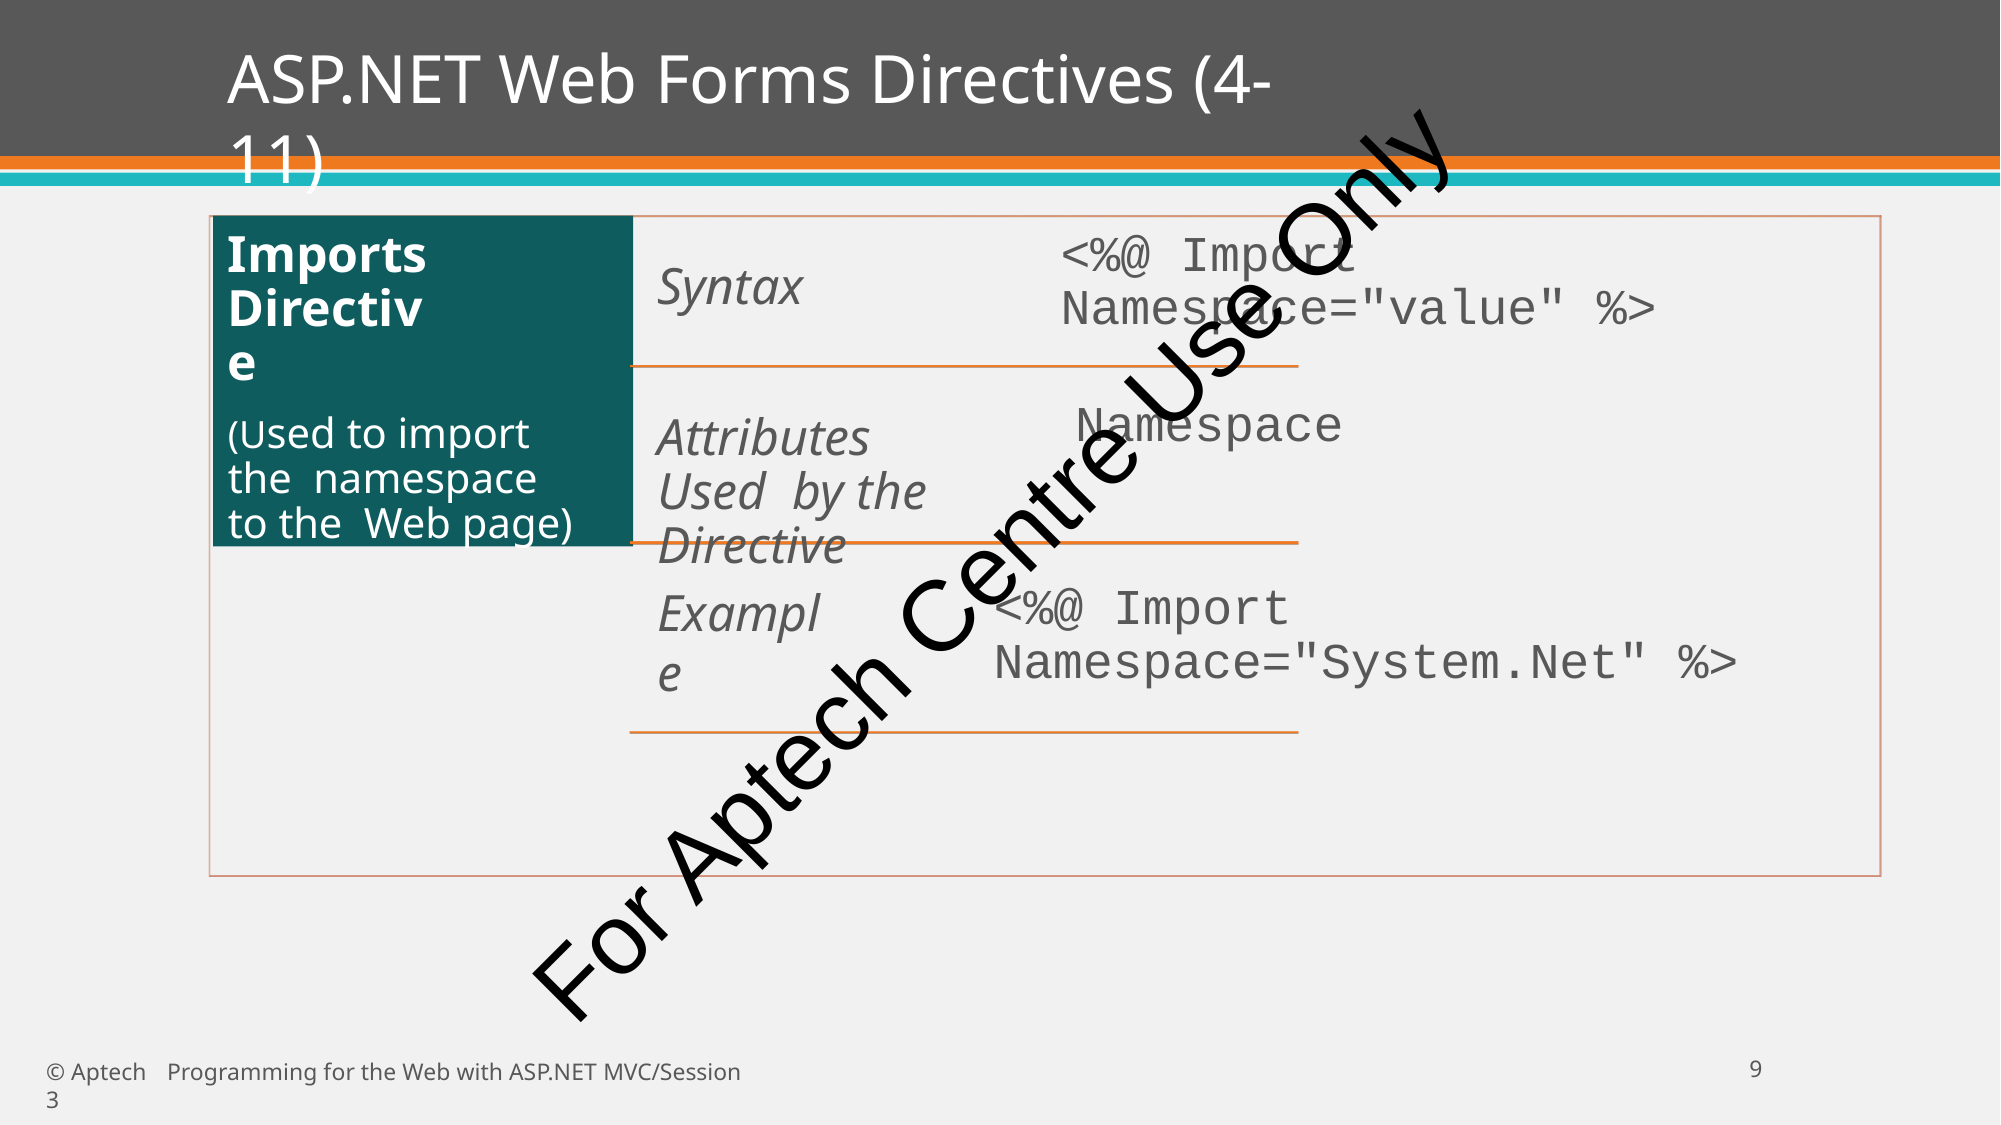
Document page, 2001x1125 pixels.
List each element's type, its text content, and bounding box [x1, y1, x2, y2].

slide_number 9 [1743, 1054, 1779, 1125]
title ASP.NET Web Forms Directives (4-11) [225, 34, 1366, 213]
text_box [628, 364, 1301, 734]
text_box For Aptech Centre Use Only [1277, 81, 1481, 213]
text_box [208, 214, 1883, 878]
footer © Aptech Programming for the Web with ASP.NET MVC/Session 3 [43, 1057, 755, 1125]
text_box For Aptech Centre Use Only [518, 888, 745, 1043]
